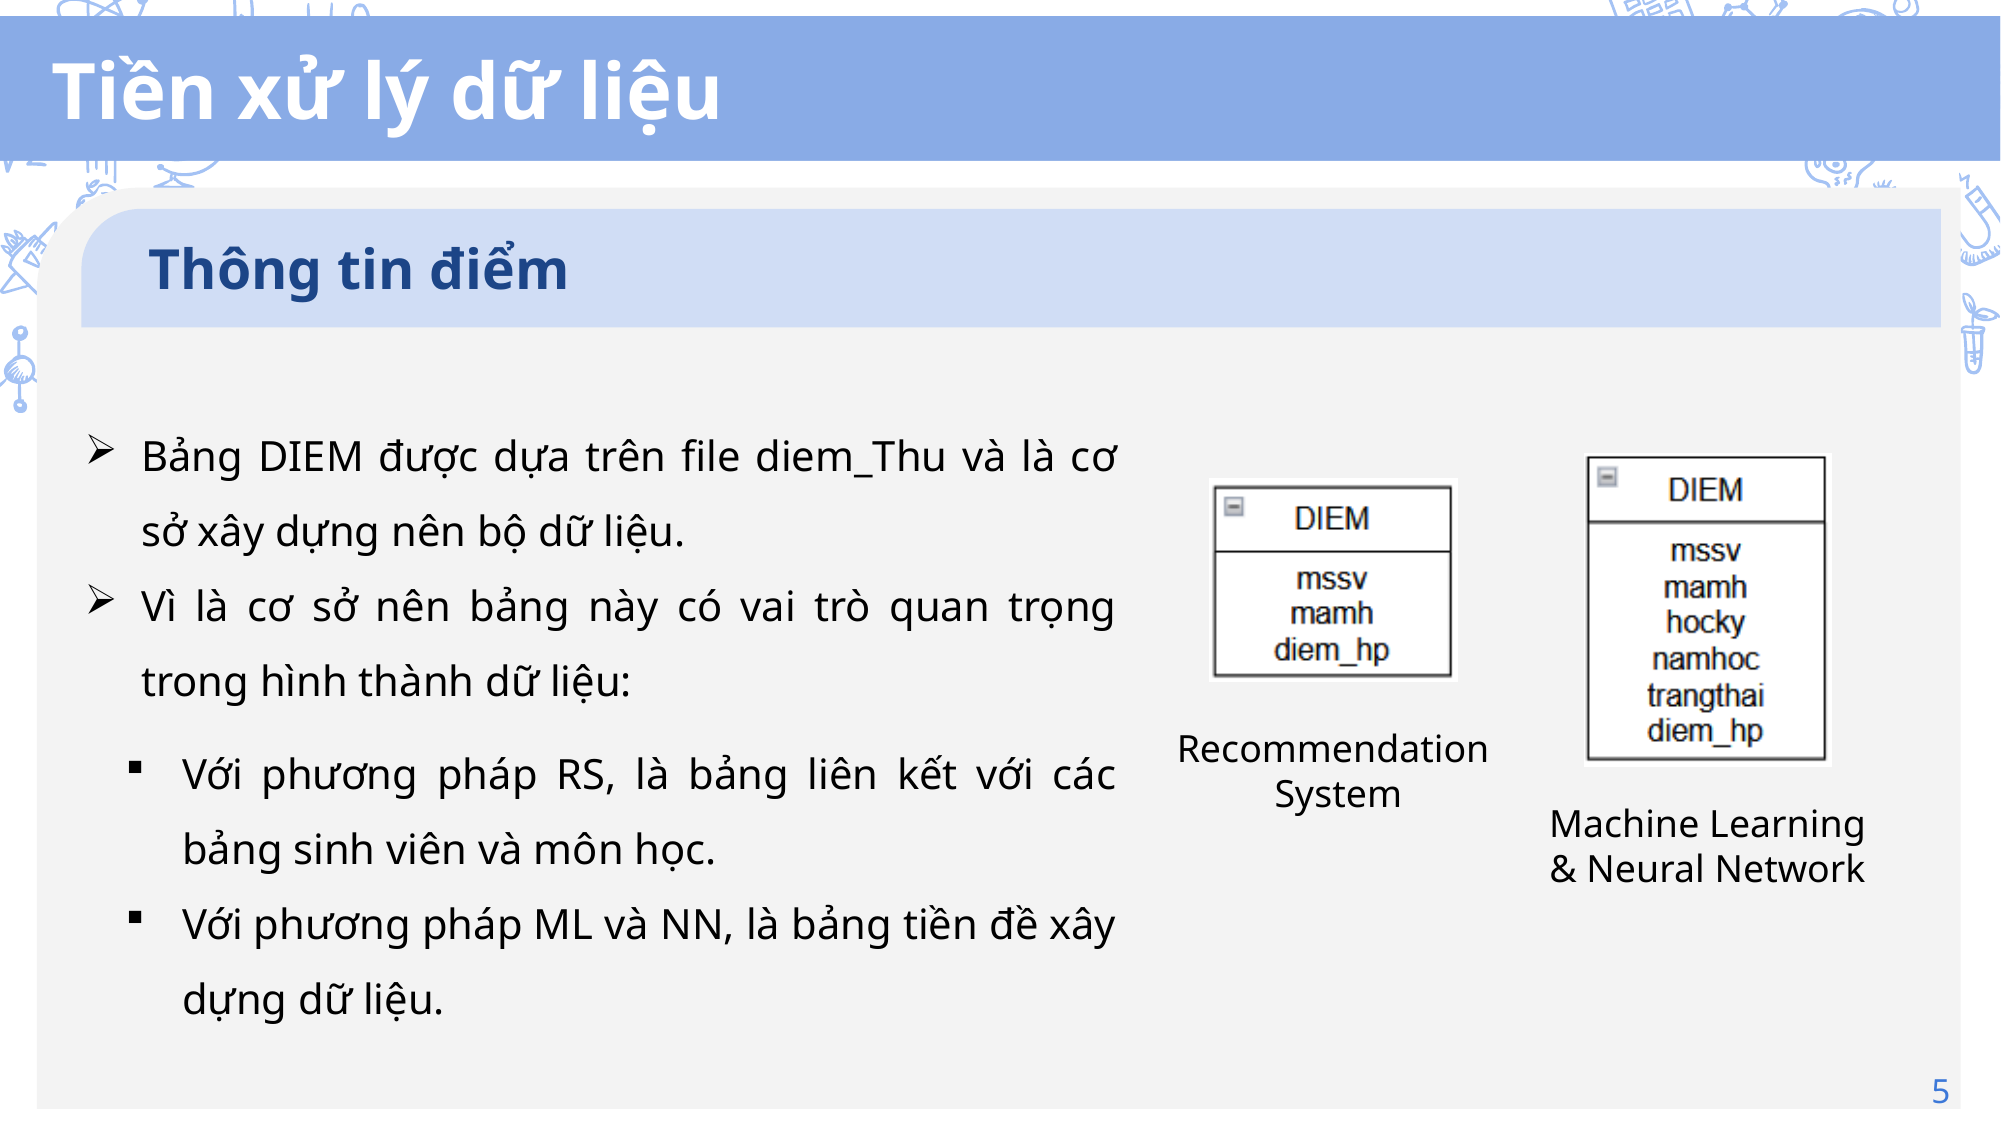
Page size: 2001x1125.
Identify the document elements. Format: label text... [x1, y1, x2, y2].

title Tiền xử lý dữ liệu [36, 39, 1380, 138]
text_box Machine Learning & Neural Network [1534, 792, 1881, 943]
slide_number 5 [1880, 1061, 2000, 1125]
text_box Với phương pháp RS, là bảng liên kết với các bảng sinh viên và môn học. Với phương pháp ML và NN, là bảng tiền đề xây dựng dữ liệu. [110, 715, 1132, 1065]
picture [1209, 477, 1458, 682]
text_box Bảng DIEM được dựa trên file diem_Thu và là cơ sở xây dựng nên bộ dữ liệu. Vì là cơ sở nên bảng này có vai trò quan trọng trong hình thành dữ liệu: [70, 397, 1132, 713]
picture [1583, 453, 1832, 767]
text_box Recommendation System [1132, 717, 1585, 823]
text_box Thông tin điểm [133, 226, 1458, 308]
